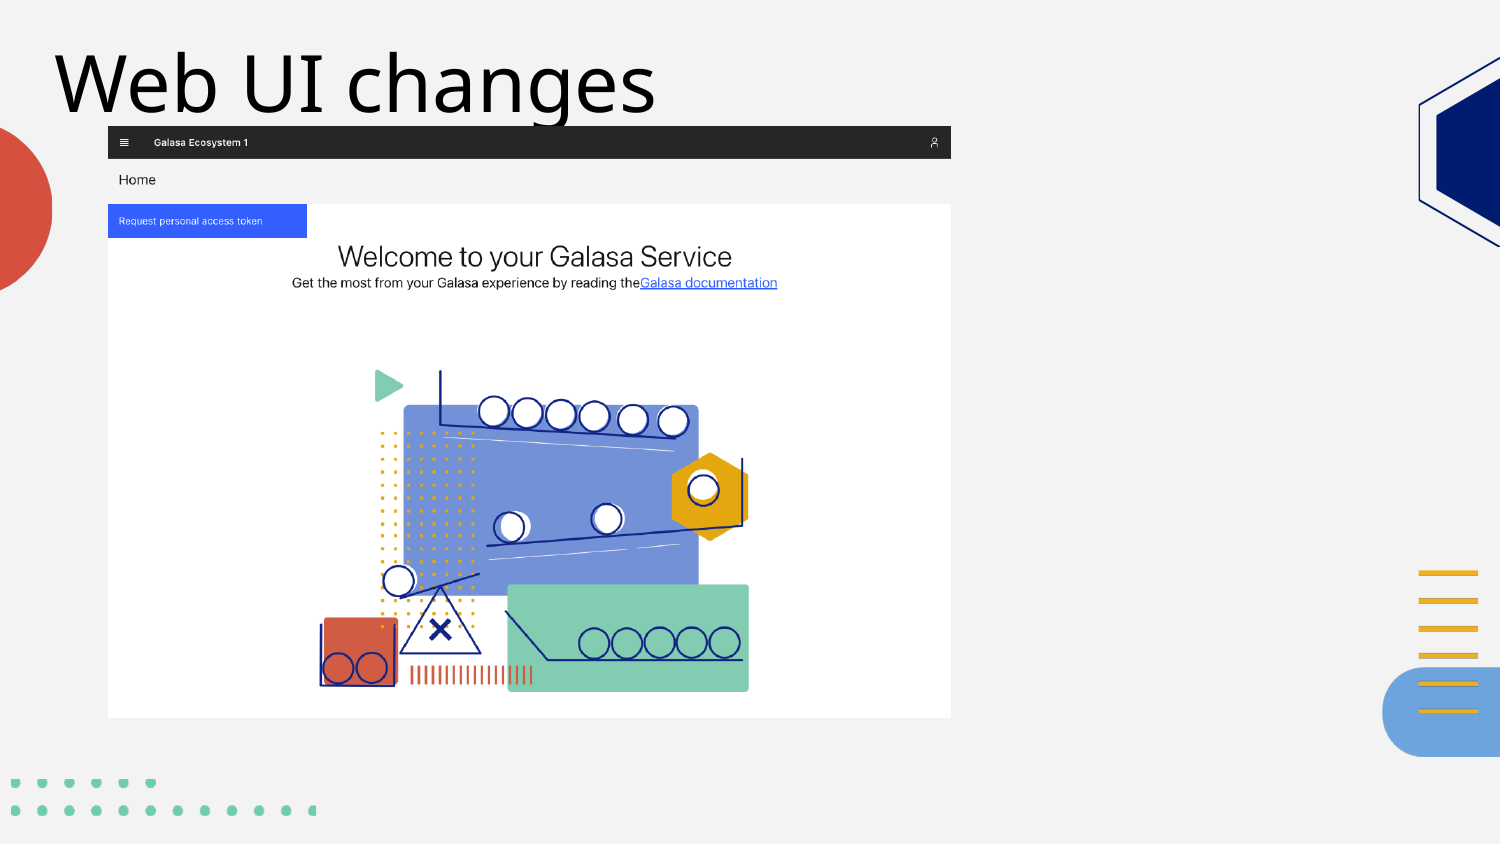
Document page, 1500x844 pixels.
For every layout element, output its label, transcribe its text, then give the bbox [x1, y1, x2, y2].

title Web UI changes [54, 44, 1437, 209]
picture [108, 126, 951, 718]
picture [0, 119, 53, 299]
